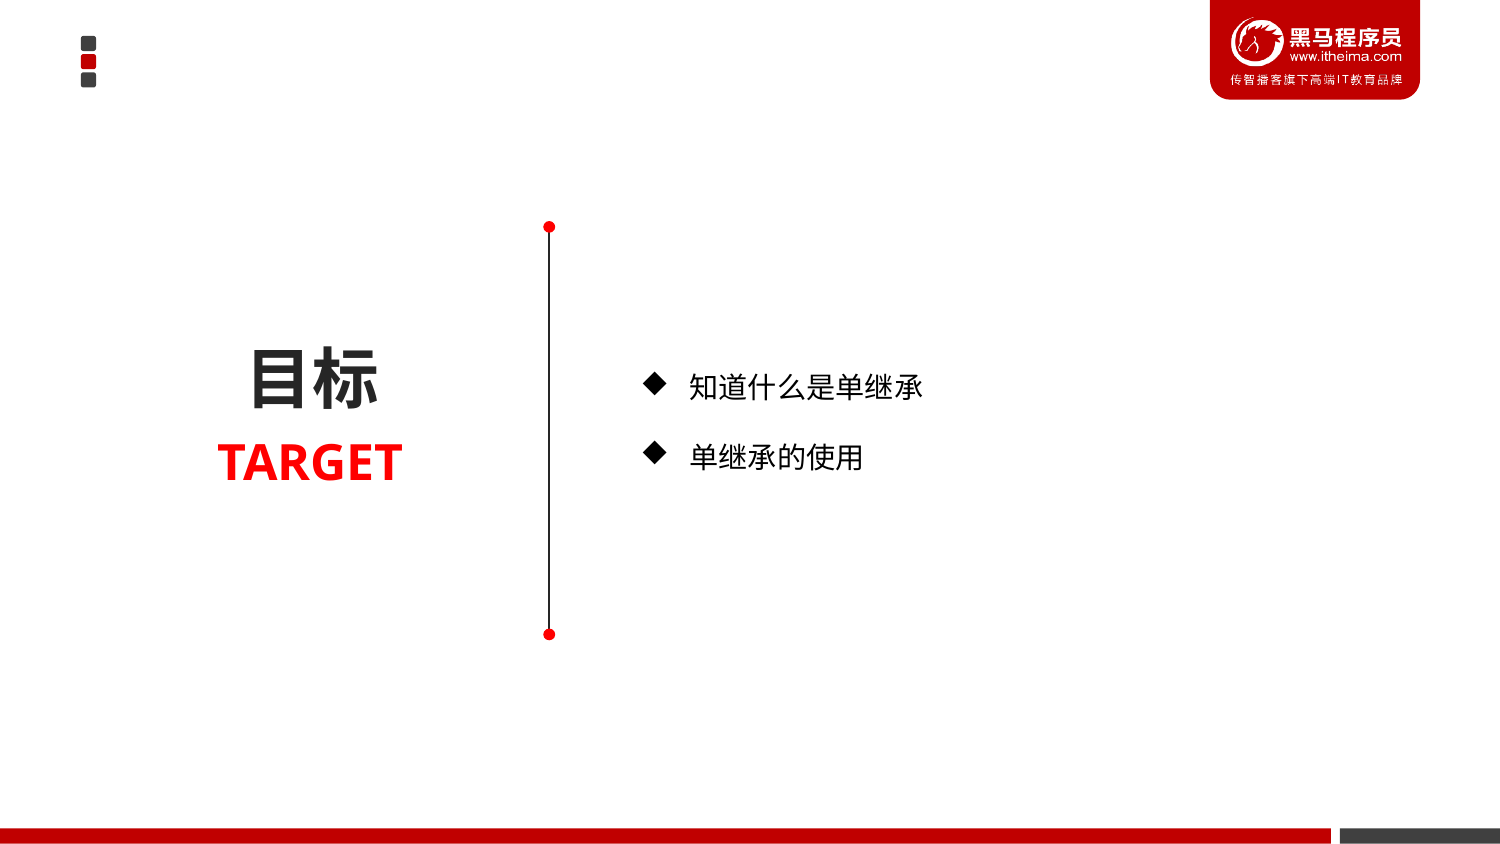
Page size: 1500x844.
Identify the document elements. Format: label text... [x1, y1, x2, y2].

text_box 目标 [171, 315, 454, 449]
text_box TARGET [206, 422, 544, 507]
picture [1212, 8, 1421, 94]
text_box [541, 628, 558, 643]
text_box [541, 219, 558, 234]
text_box 知道什么是单继承 单继承的使用 [625, 327, 939, 482]
